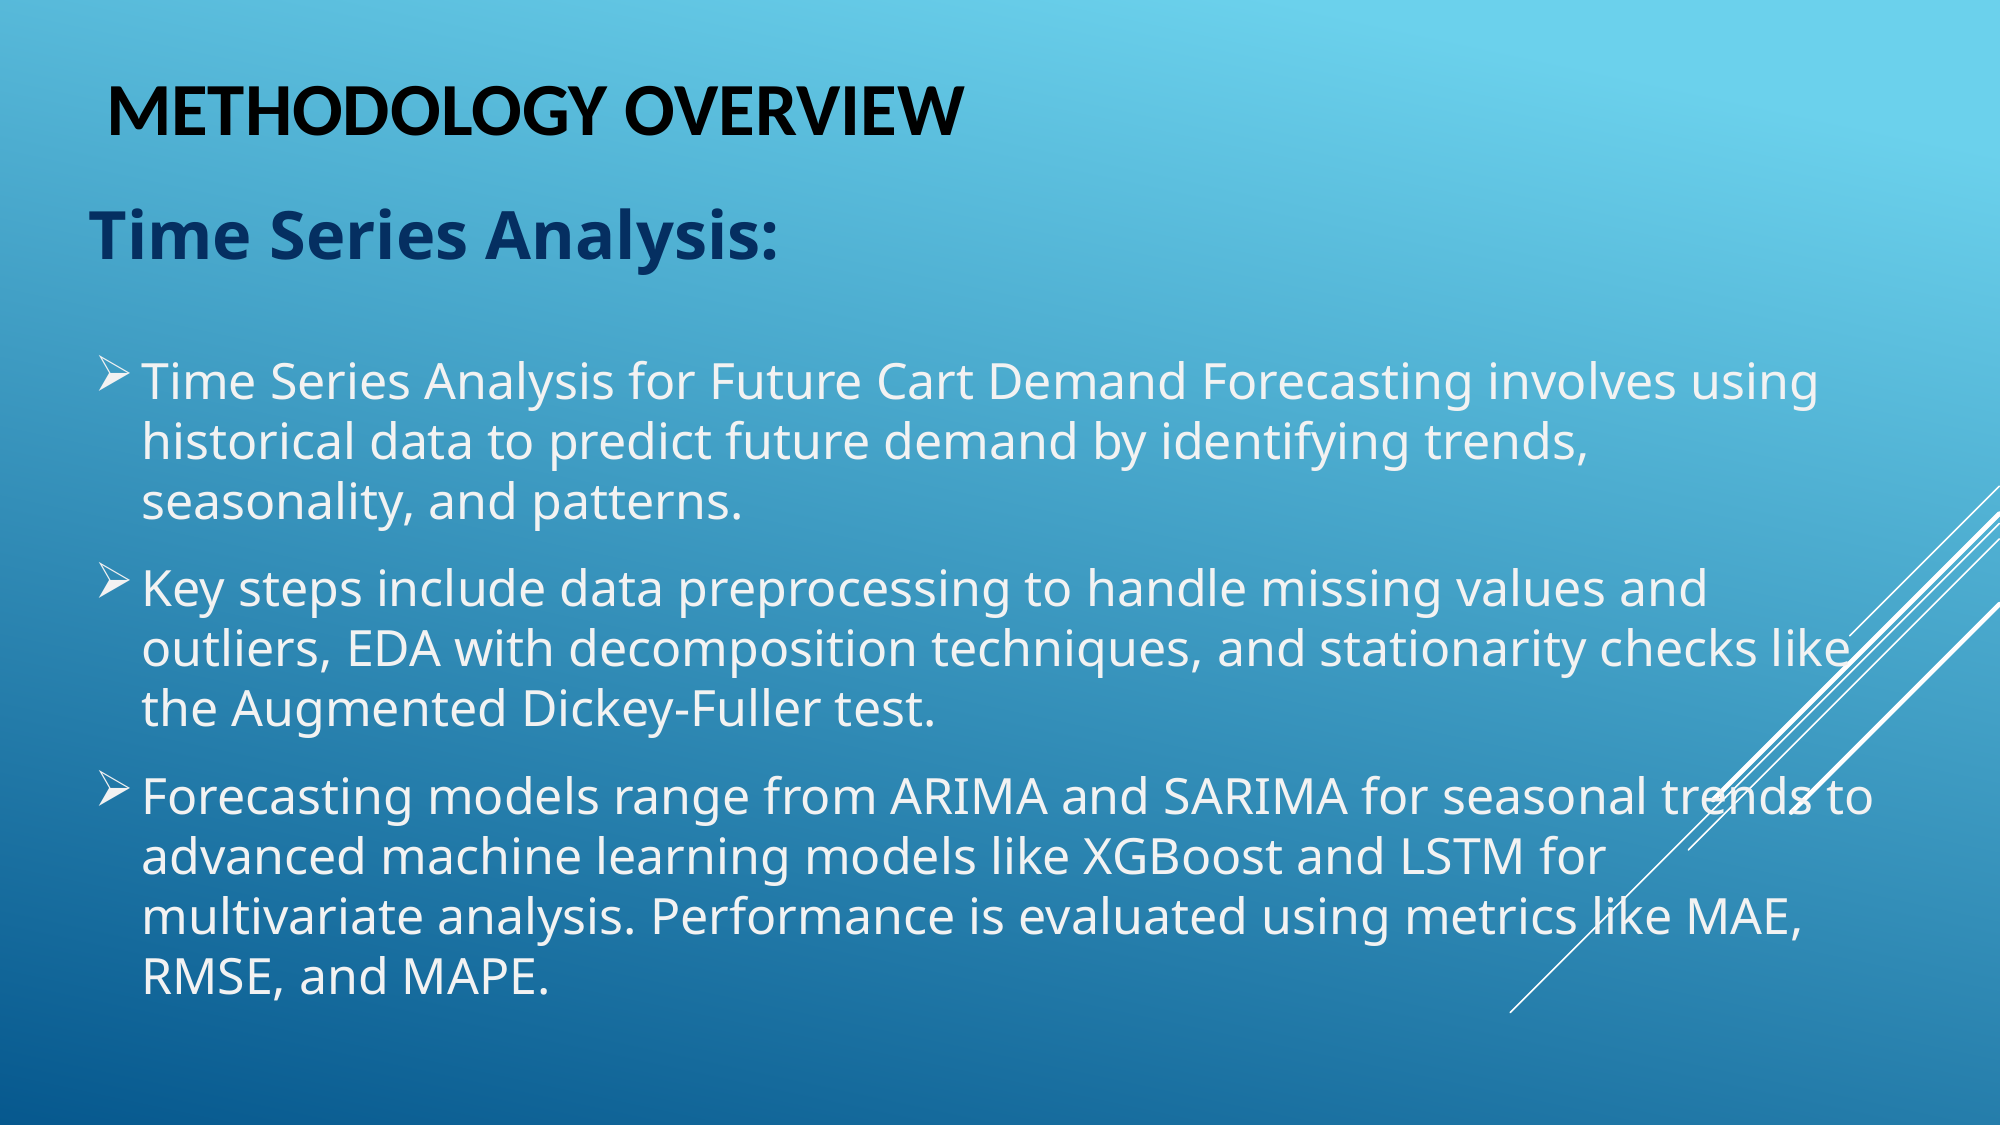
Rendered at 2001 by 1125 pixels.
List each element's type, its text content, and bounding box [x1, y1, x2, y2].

text_box Time Series Analysis: [73, 185, 830, 351]
text_box Time Series Analysis for Future Cart Demand Forecasting involves using historical data to predict future demand by identifying trends, seasonality, and patterns. Key steps include data preprocessing to handle missing values and outliers, EDA with decomposition techniques, and stationarity checks like the Augmented Dickey-Fuller test. Forecasting models range from ARIMA and SARIMA for seasonal trends to advanced machine learning models like XGBoost and LSTM for multivariate analysis. Performance is evaluated using metrics like MAE, RMSE, and MAPE. [79, 342, 1891, 1072]
text_box METHODOLOGY OVERVIEW [91, 53, 981, 159]
